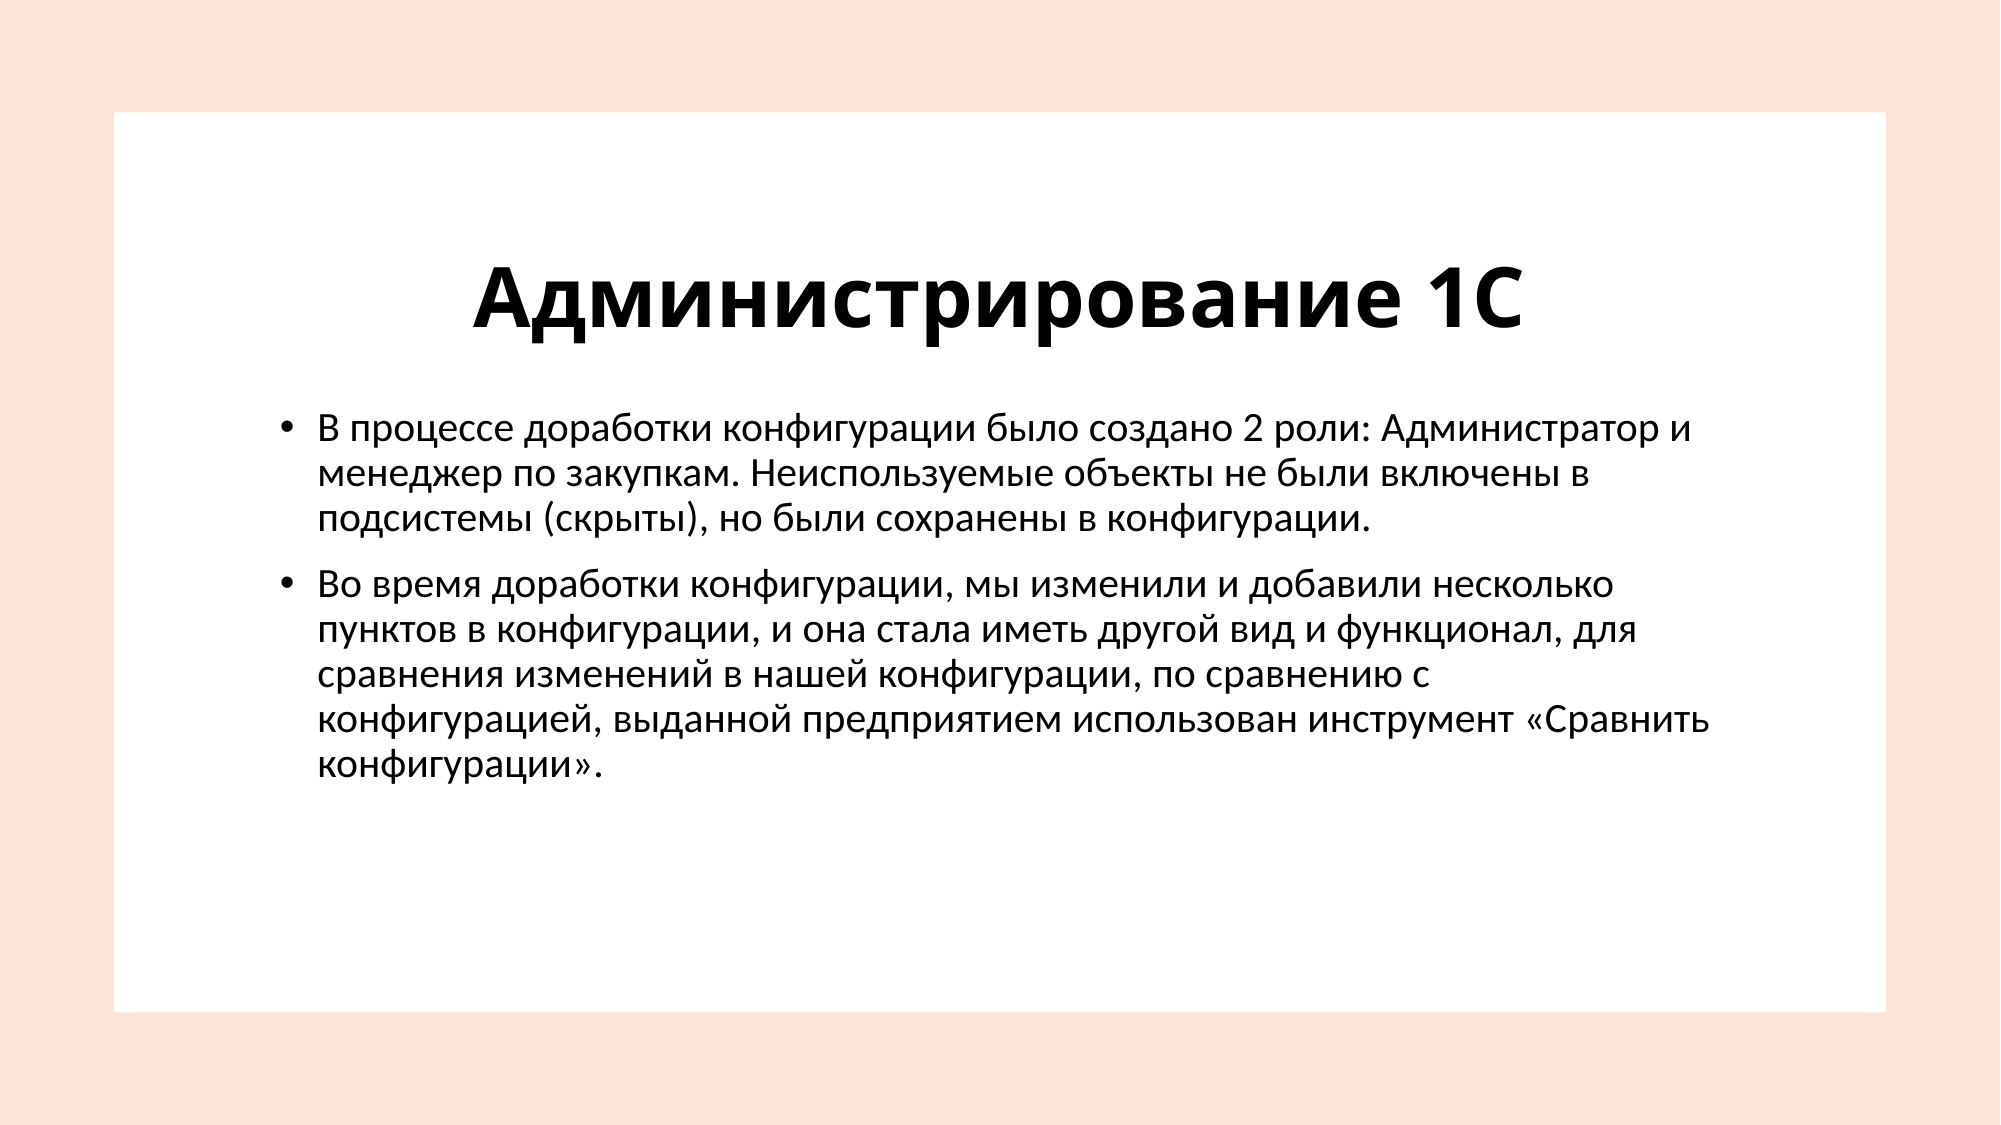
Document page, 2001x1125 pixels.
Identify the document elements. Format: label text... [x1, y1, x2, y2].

list В процессе доработки конфигурации было создано 2 роли: Администратор и менеджер по закупкам. Неиспользуемые объекты не были включены в подсистемы (скрыты), но были сохранены в конфигурации. Во время доработки конфигурации, мы изменили и добавили несколько пунктов в конфигурации, и она стала иметь другой вид и функционал, для сравнения изменений в нашей конфигурации, по сравнению с конфигурацией, выданной предприятием использован инструмент «Сравнить конфигурации». [265, 398, 1735, 919]
title Администрирование 1С [265, 112, 1735, 353]
text_box [113, 111, 1887, 1013]
text_box [0, 0, 2000, 1125]
